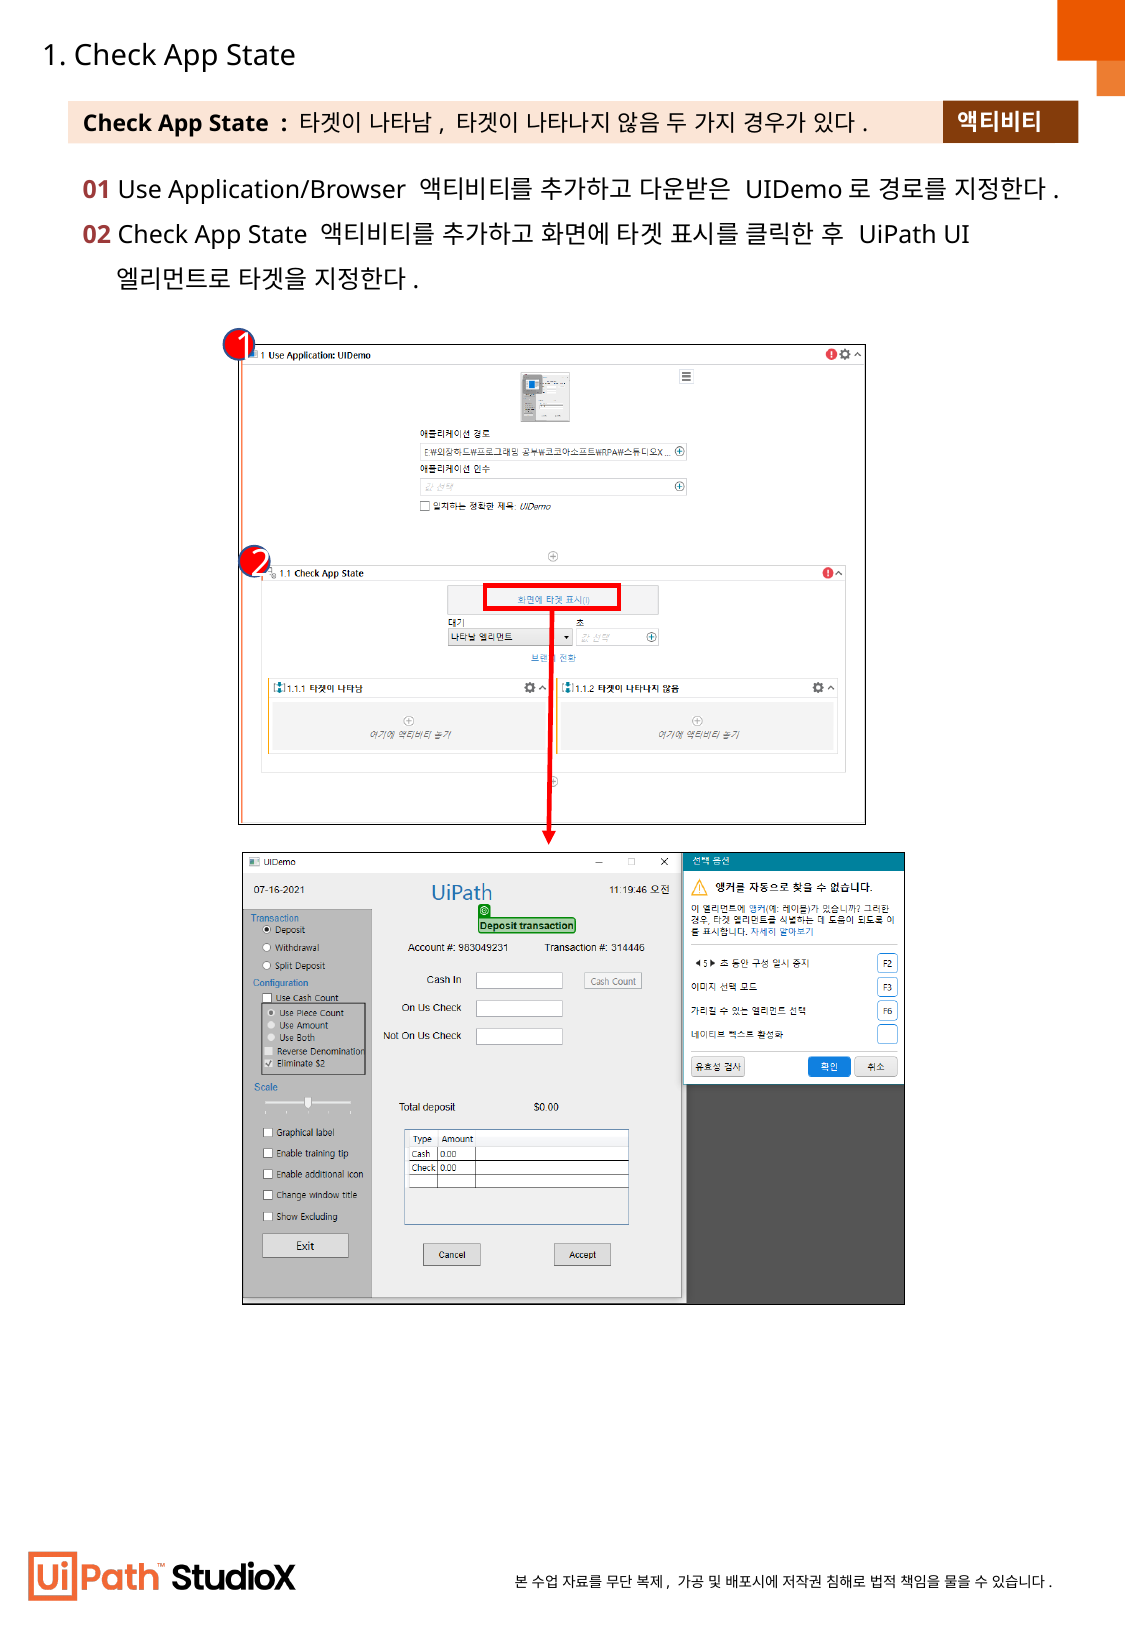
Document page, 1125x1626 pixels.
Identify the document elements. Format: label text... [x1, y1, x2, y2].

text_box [1057, 0, 1125, 97]
text_box 1. Check App State [27, 28, 320, 79]
text_box 01 Use Application/Browser 액티비티를 추가하고 다운받은 UIDemo로 경로를 지정한다. 02 Check App State 액티비티를 추가하고 화면에 타겟 표시를 클릭한 후 UiPath UI 엘리먼트로 타겟을 지정한다. [67, 151, 1125, 301]
picture [27, 1550, 297, 1602]
text_box 본 수업 자료를 무단 복제, 가공 및 배포시에 저작권 침해로 법적 책임을 물을 수 있습니다. [499, 1565, 1068, 1598]
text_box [223, 329, 905, 1305]
text_box Check App State : 타겟이 나타남, 타겟이 나타나지 않음 두 가지 경우가 있다. [68, 101, 1055, 144]
text_box 액티비티 [943, 100, 1079, 143]
